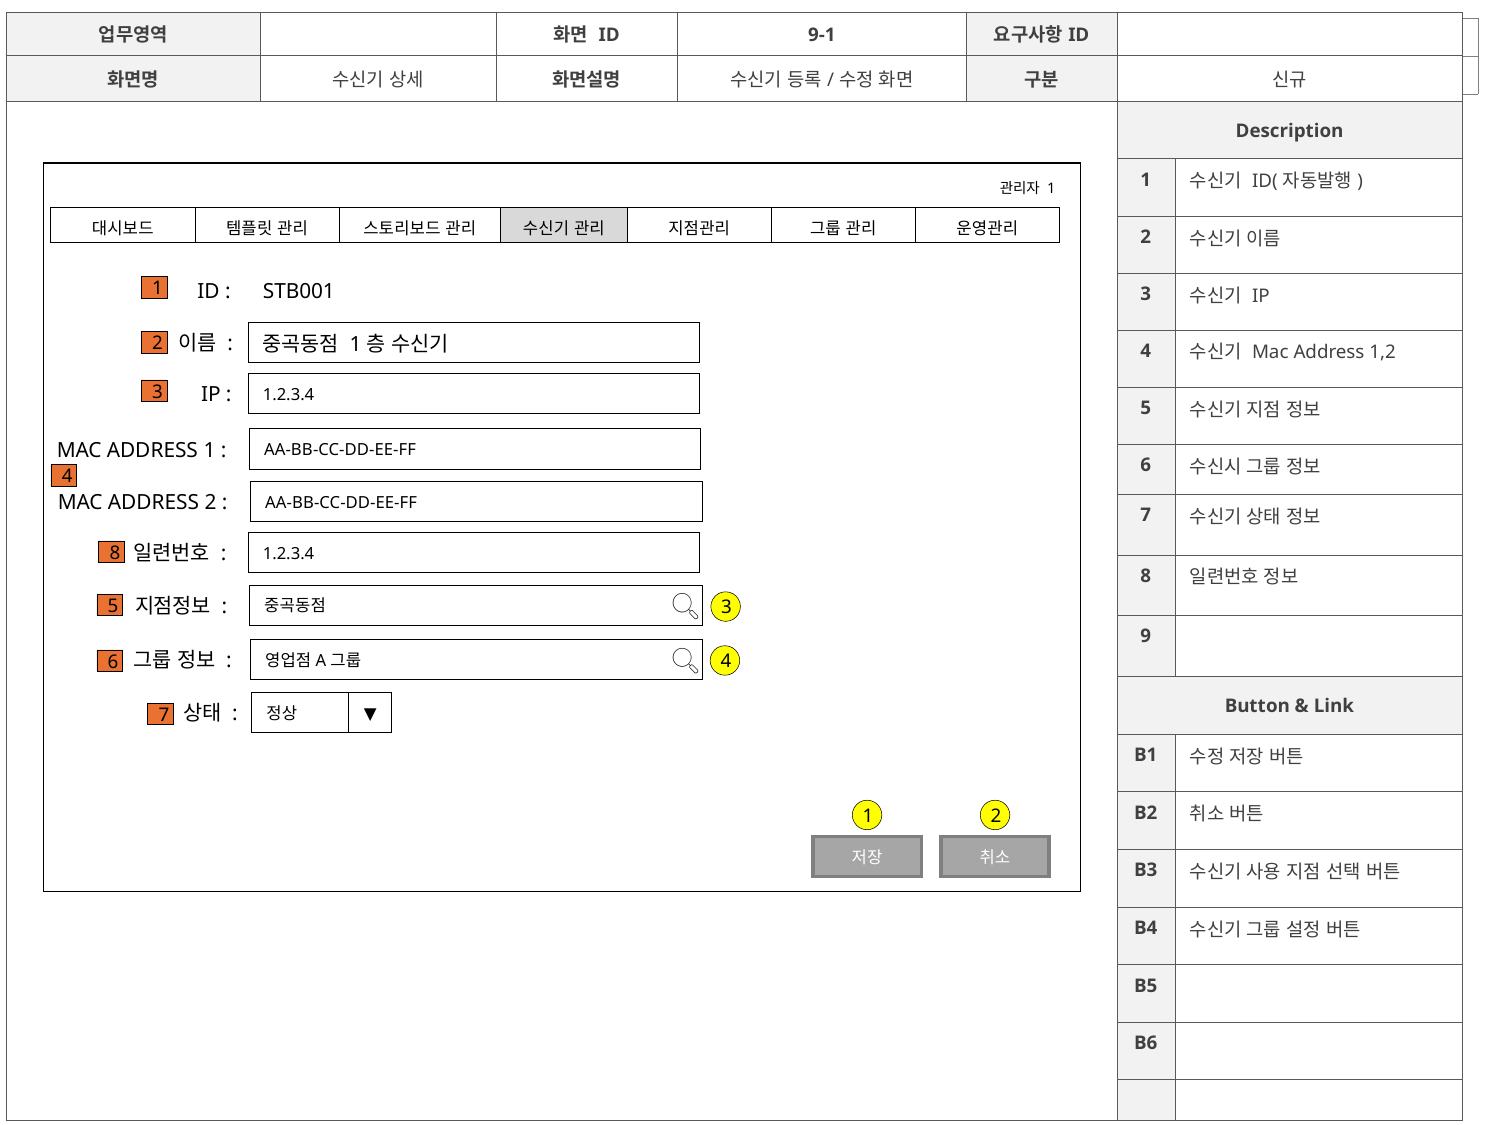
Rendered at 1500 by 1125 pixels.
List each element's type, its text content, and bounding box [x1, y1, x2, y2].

table_cell 취소 버튼 [1176, 792, 1462, 849]
table_cell B1 [1118, 735, 1175, 791]
text_box 상태 : [168, 692, 250, 733]
table_cell B5 [1118, 965, 1175, 1022]
table_header 수신기 관리 [501, 208, 627, 242]
table_cell 수신기 Mac Address 1,2 [1176, 331, 1462, 387]
table_header 스토리보드 관리 [340, 208, 500, 242]
text_box 2 [978, 798, 1012, 832]
text_box 그룹 정보 : [118, 639, 247, 680]
text_box [42, 161, 1082, 893]
table_cell 신규 [1118, 56, 1462, 101]
picture [669, 590, 702, 622]
text_box 1 [140, 275, 168, 299]
table_cell 6 [1118, 445, 1175, 494]
text_box ▼ [347, 691, 393, 734]
text_box AA-BB-CC-DD-EE-FF [249, 480, 704, 523]
table_cell 구분 [967, 56, 1117, 101]
table_cell 수신기 상세 [261, 56, 496, 101]
table_cell Description [1118, 102, 1462, 158]
text_box 영업점A그룹 [249, 638, 704, 681]
table_cell 수신기 그룹 설정 버튼 [1176, 908, 1462, 964]
table_header [261, 13, 496, 55]
text_box MAC ADDRESS 1 : [41, 428, 242, 469]
table_cell [1176, 1080, 1462, 1120]
text_box MAC ADDRESS 2 : [42, 481, 243, 521]
table_header 9-1 [678, 13, 966, 55]
table_cell 수신기 사용 지점 선택 버튼 [1176, 850, 1462, 907]
table_header 요구사항ID [967, 13, 1117, 55]
table_cell B4 [1118, 908, 1175, 964]
text_box 2 [140, 330, 168, 354]
text_box 4 [49, 463, 78, 487]
table_cell [1176, 616, 1462, 676]
table_cell 수정 저장 버튼 [1176, 735, 1462, 791]
table_header [1463, 19, 1478, 56]
text_box 취소 [939, 835, 1051, 878]
text_box 중곡동점 1층 수신기 [247, 321, 701, 365]
text_box 이름 : [163, 322, 247, 363]
text_box 8 [97, 539, 126, 564]
text_box 6 [95, 648, 124, 673]
table_cell 8 [1118, 556, 1175, 615]
text_box 7 [146, 702, 175, 726]
table_header 업무영역 [7, 13, 260, 55]
table_cell [1176, 1023, 1462, 1079]
text_box 4 [708, 644, 742, 677]
text_box 3 [140, 378, 168, 403]
table_header 템플릿 관리 [196, 208, 339, 242]
table_header 운영관리 [916, 208, 1059, 242]
table_cell 기업은행 환율 게시판 화면정의서 [1463, 57, 1478, 94]
text_box 1.2.3.4 [247, 372, 701, 415]
text_box 3 [709, 590, 743, 623]
table_cell 수신기 ID(자동발행) [1176, 159, 1462, 216]
table_cell 수신기 등록/수정 화면 [678, 56, 966, 101]
text_box 1.2.3.4 [247, 531, 701, 574]
table_cell [7, 102, 1117, 1120]
text_box 1 [850, 798, 884, 832]
table_cell [1176, 965, 1462, 1022]
table_cell Button & Link [1118, 677, 1462, 734]
text_box STB001 [247, 268, 701, 312]
table_cell 5 [1118, 388, 1175, 444]
table_cell B6 [1118, 1023, 1175, 1079]
table_header 대시보드 [51, 208, 195, 242]
table_cell 화면설명 [497, 56, 677, 101]
text_box 중곡동점 [248, 583, 704, 627]
table_cell 2 [1118, 217, 1175, 273]
table_cell 9 [1118, 616, 1175, 676]
table_cell B3 [1118, 850, 1175, 907]
text_box 일련번호 : [118, 532, 241, 573]
table_cell 수신기 지점 정보 [1176, 388, 1462, 444]
text_box 관리자 1 [985, 171, 1071, 204]
table_cell B2 [1118, 792, 1175, 849]
table_cell [1118, 1080, 1175, 1120]
text_box 지점정보 : [119, 585, 242, 625]
text_box IP : [186, 373, 247, 414]
text_box ID : [182, 269, 246, 310]
table_header 그룹 관리 [772, 208, 915, 242]
table_cell 4 [1118, 331, 1175, 387]
text_box 5 [95, 593, 124, 617]
table_cell 3 [1118, 274, 1175, 330]
table_cell 일련번호 정보 [1176, 556, 1462, 615]
table_header 화면 ID [497, 13, 677, 55]
text_box AA-BB-CC-DD-EE-FF [248, 427, 702, 471]
table_cell 수신기 상태 정보 [1176, 495, 1462, 555]
table_cell 화면명 [7, 56, 260, 101]
picture [669, 644, 702, 677]
table_cell 수신기 이름 [1176, 217, 1462, 273]
table_header [1118, 13, 1462, 55]
table_cell 1 [1118, 159, 1175, 216]
text_box 정상 [250, 691, 347, 734]
table_cell 수신시 그룹 정보 [1176, 445, 1462, 494]
table_cell 수신기 IP [1176, 274, 1462, 330]
table_cell 7 [1118, 495, 1175, 555]
table_header 지점관리 [628, 208, 771, 242]
text_box 저장 [811, 835, 923, 878]
